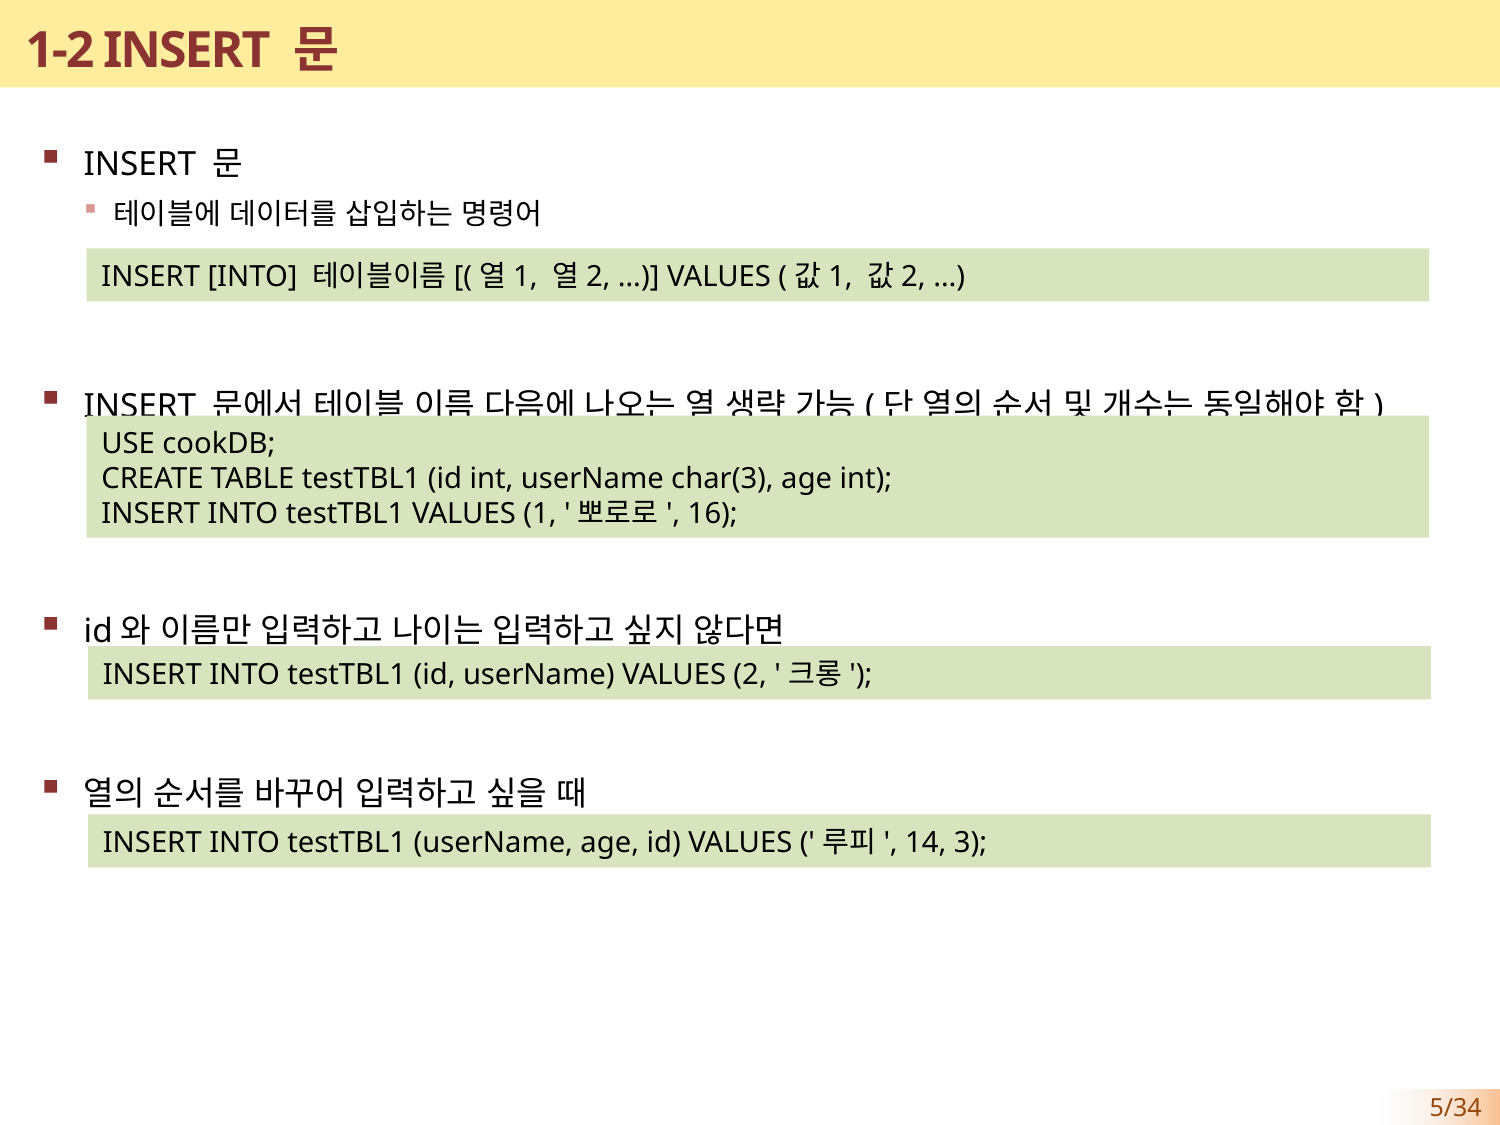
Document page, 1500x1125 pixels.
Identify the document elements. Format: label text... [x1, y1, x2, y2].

text_box USE cookDB; CREATE TABLE testTBL1 (id int, userName char(3), age int); INSERT INTO testTBL1 VALUES (1, '뽀로로', 16); [84, 414, 1431, 540]
text_box INSERT [INTO] 테이블이름[(열1, 열2, …)] VALUES (값1, 값2, …) [84, 246, 1431, 304]
text_box INSERT INTO testTBL1 (userName, age, id) VALUES ('루피', 14, 3); [86, 812, 1433, 869]
title 1-2 INSERT 문 [10, 8, 1260, 87]
text_box INSERT INTO testTBL1 (id, userName) VALUES (2, '크롱'); [86, 644, 1433, 701]
list INSERT 문 테이블에 데이터를 삽입하는 명령어 INSERT 문에서 테이블 이름 다음에 나오는 열 생략 가능(단 열의 순서 및 개수는 동일해야 함) id와 이름만 입력하고 나이는 입력하고 싶지 않다면 열의 순서를 바꾸어 입력하고 싶을 때 [10, 126, 1481, 1057]
